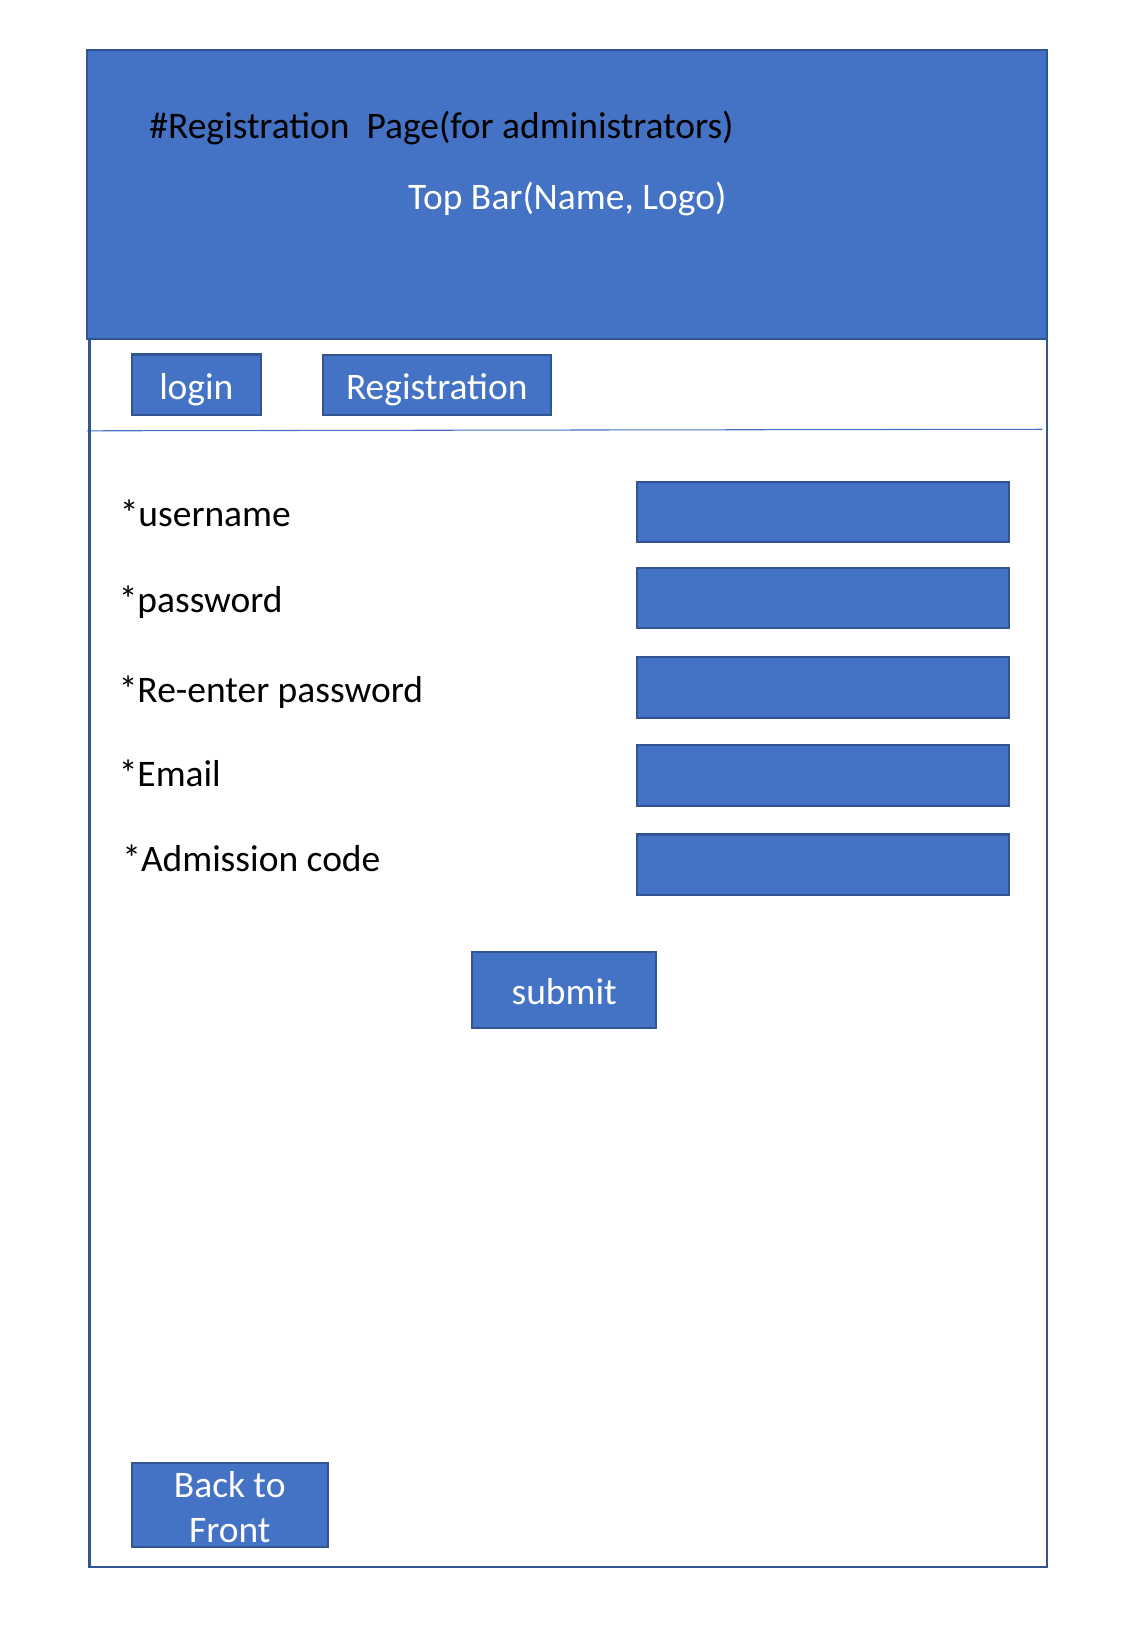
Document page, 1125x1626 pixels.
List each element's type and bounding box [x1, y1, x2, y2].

text_box [87, 50, 1048, 1567]
